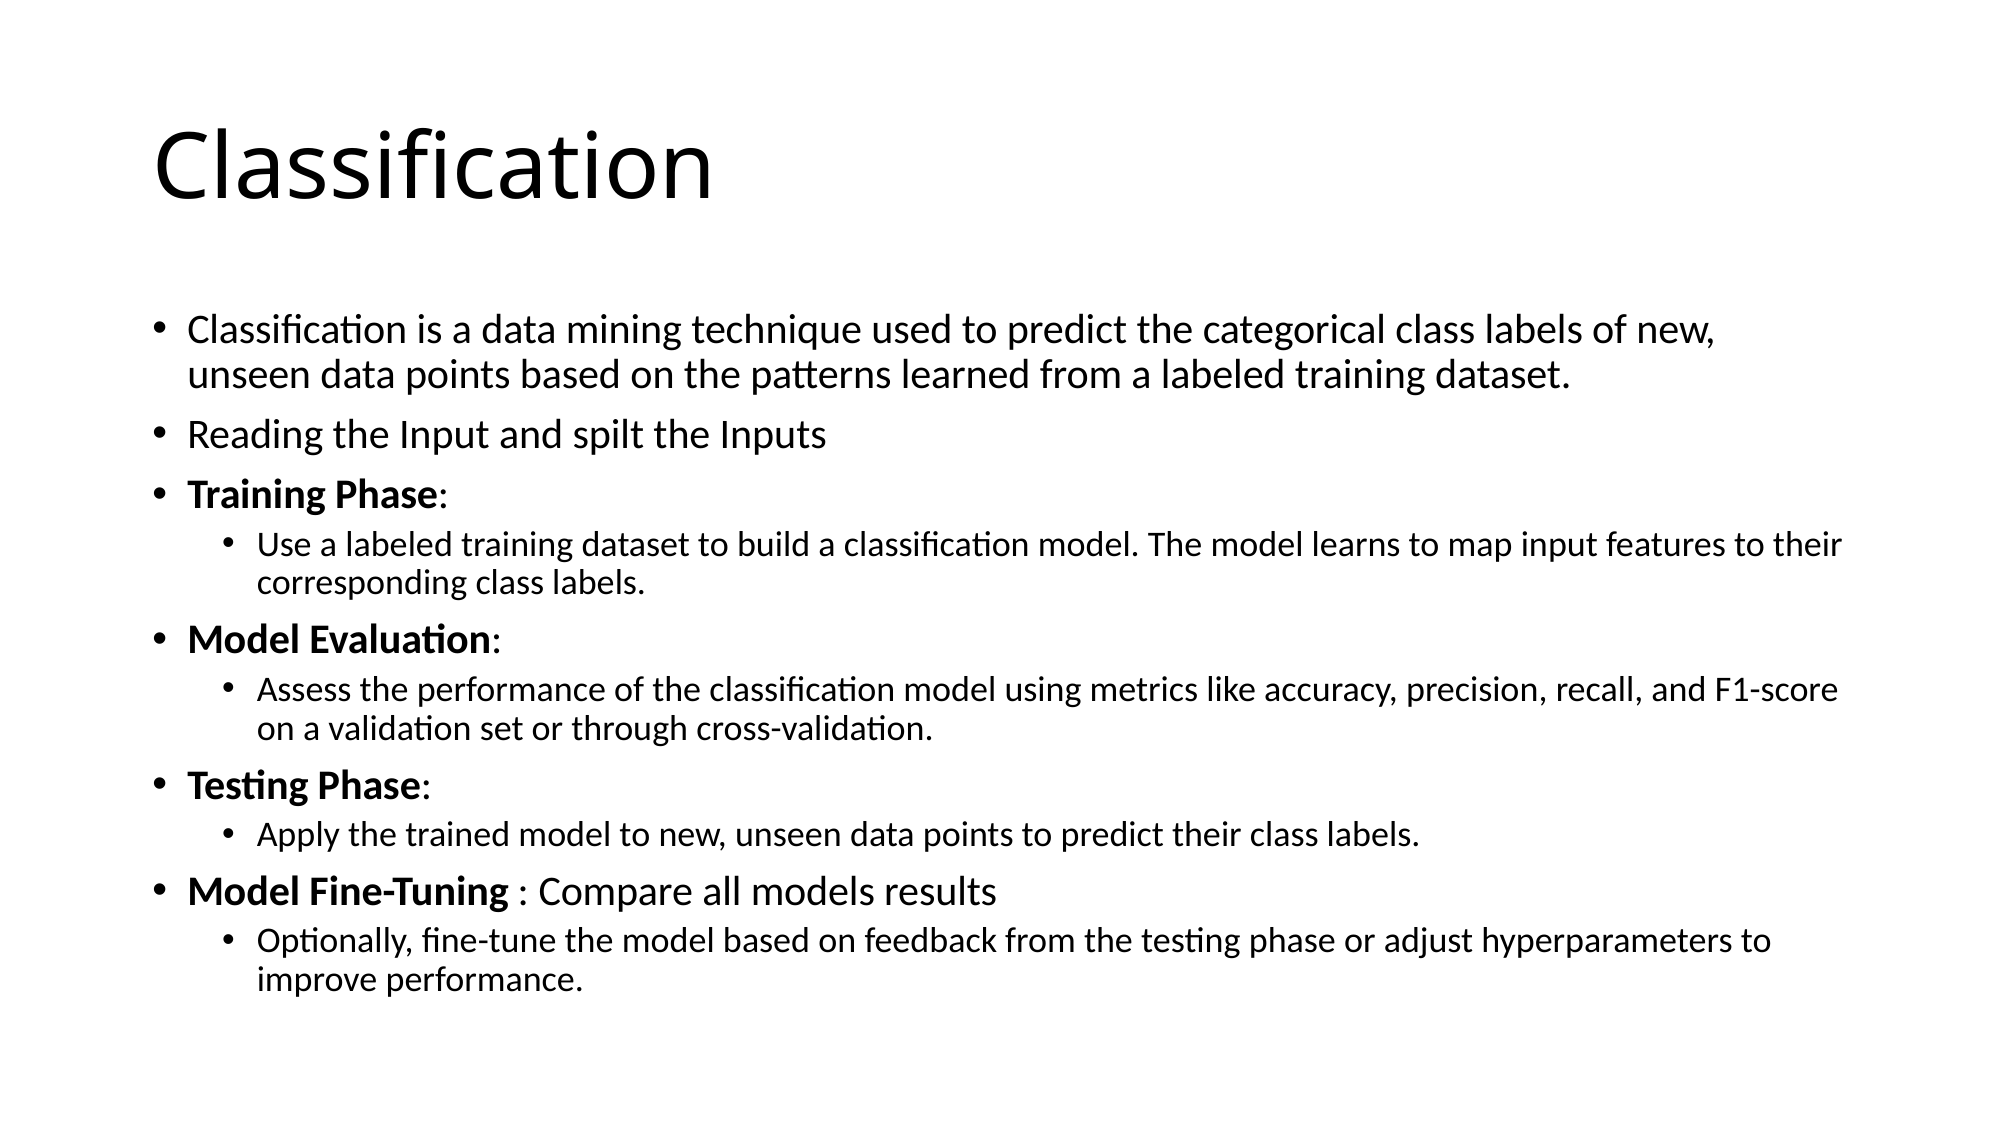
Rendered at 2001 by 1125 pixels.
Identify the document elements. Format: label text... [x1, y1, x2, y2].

list Classification is a data mining technique used to predict the categorical class labels of new, unseen data points based on the patterns learned from a labeled training dataset. Reading the Input and spilt the Inputs Training Phase: Use a labeled training dataset to build a classification model. The model learns to map input features to their corresponding class labels. Model Evaluation: Assess the performance of the classification model using metrics like accuracy, precision, recall, and F1-score on a validation set or through cross-validation. Testing Phase: Apply the trained model to new, unseen data points to predict their class labels. Model Fine-Tuning : Compare all models results Optionally, fine-tune the model based on feedback from the testing phase or adjust hyperparameters to improve performance. [137, 299, 1863, 1014]
title Classification [137, 59, 1863, 278]
